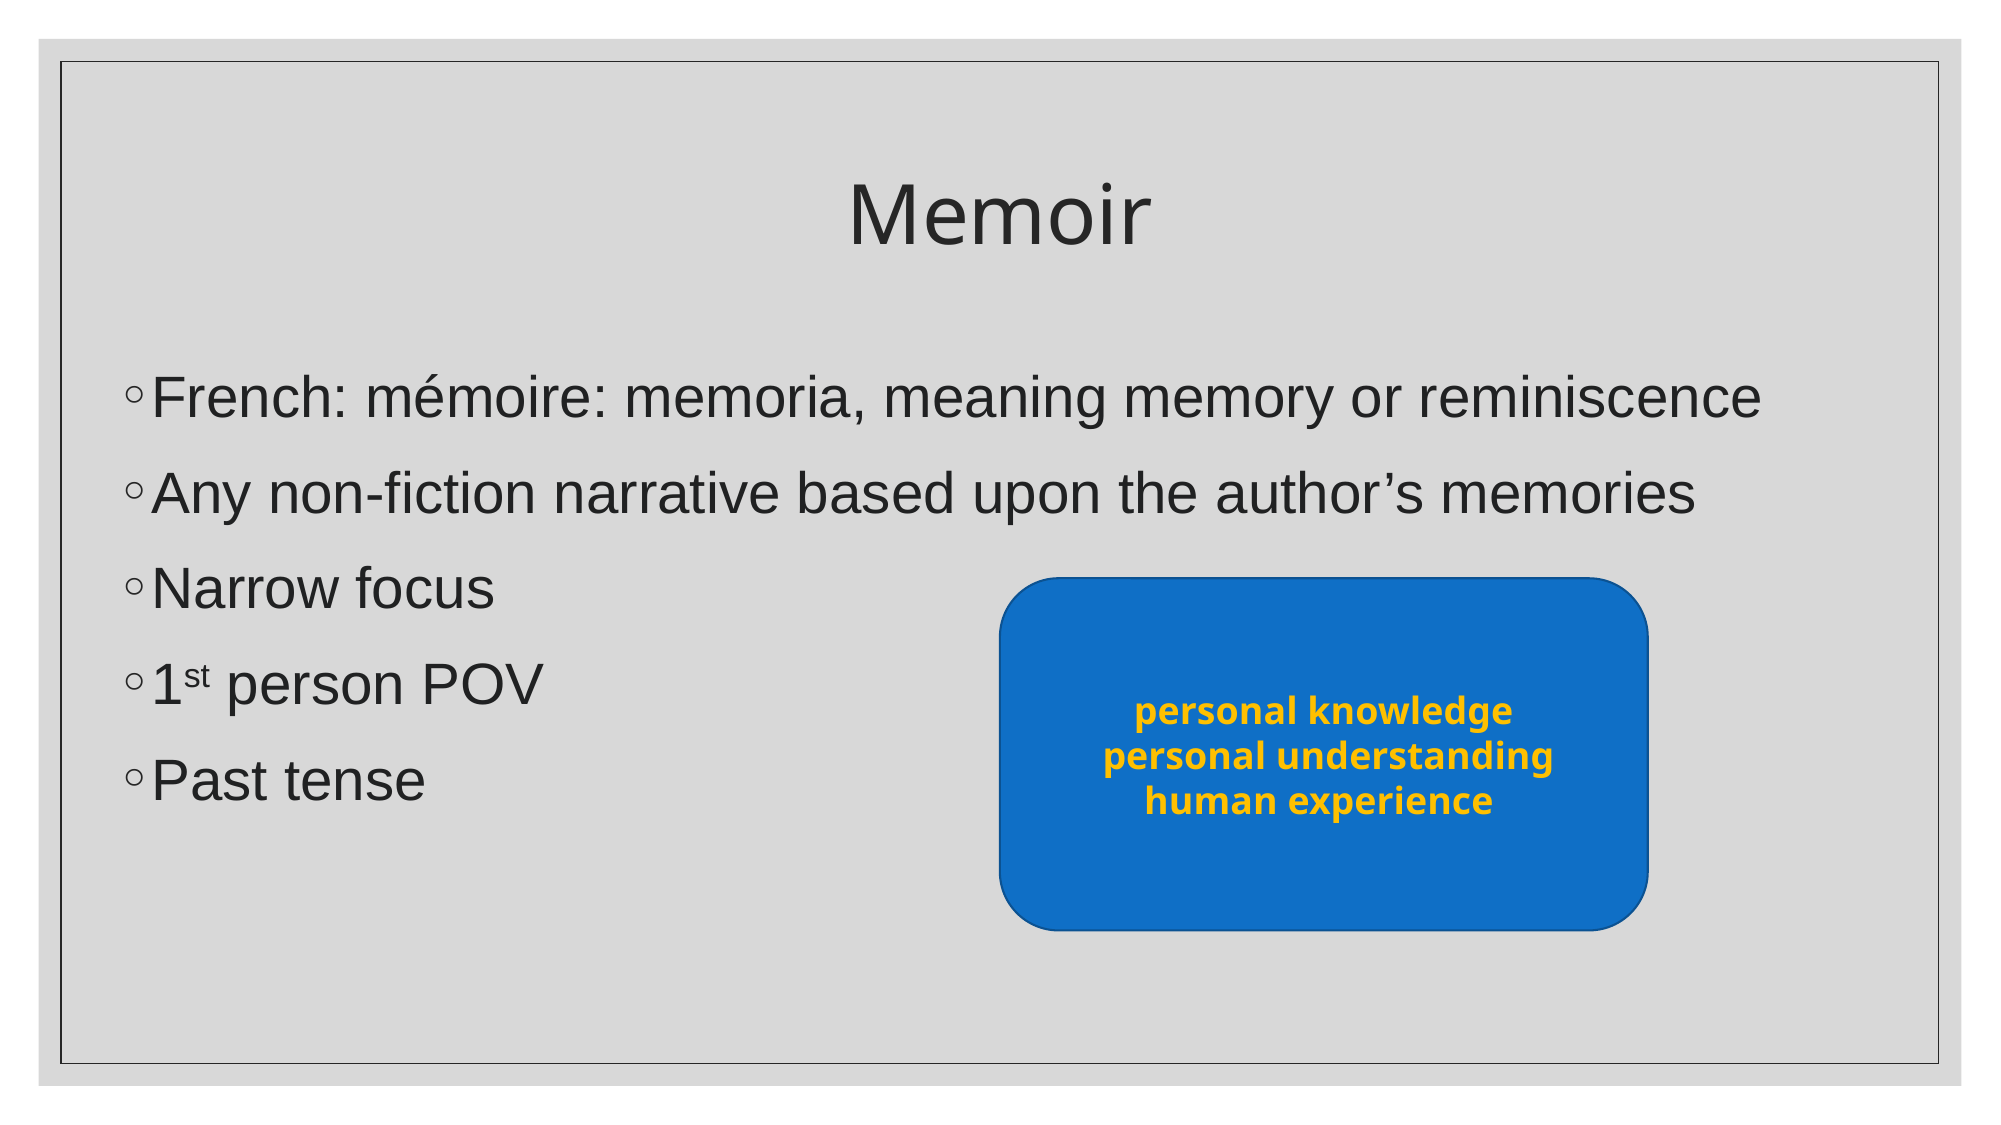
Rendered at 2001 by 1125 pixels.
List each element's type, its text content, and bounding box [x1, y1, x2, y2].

list French: mémoire: memoria, meaning memory or reminiscence Any non-fiction narrative based upon the author’s memories Narrow focus 1st person POV Past tense [102, 345, 1825, 977]
title Memoir [174, 105, 1825, 331]
text_box personal knowledge personal understanding human experience [998, 577, 1649, 932]
